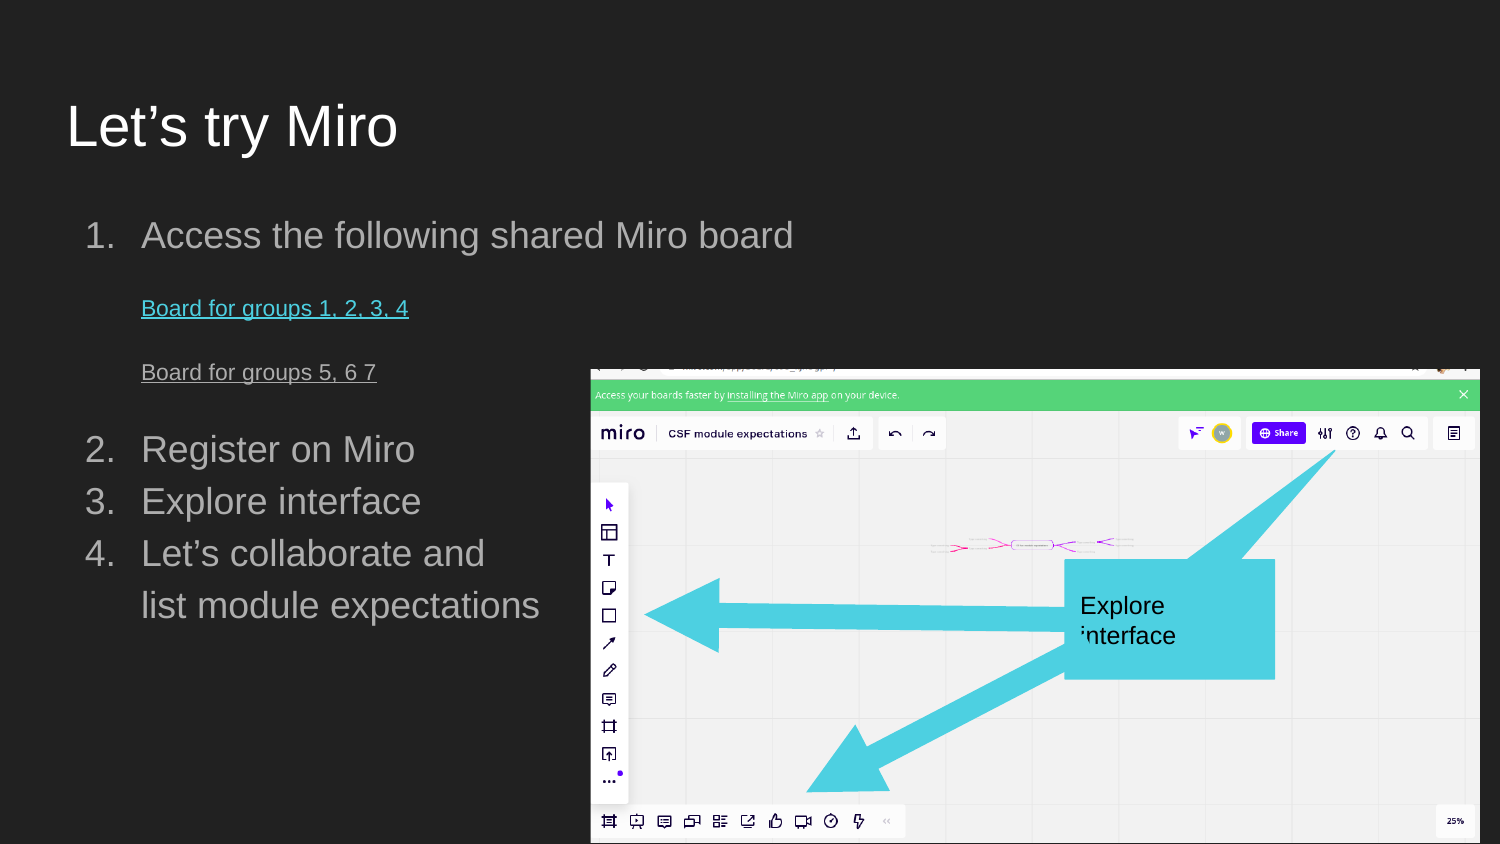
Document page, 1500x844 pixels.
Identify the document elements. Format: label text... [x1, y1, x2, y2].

list Access the following shared Miro board Board for groups 1, 2, 3, 4 Board for groups 5, 6 7 Register on Miro Explore interface Let’s collaborate and list module expectations [51, 189, 1449, 750]
title Let’s try Miro [51, 72, 1449, 167]
picture [590, 369, 1481, 844]
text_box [643, 614, 1066, 620]
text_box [805, 644, 1091, 793]
